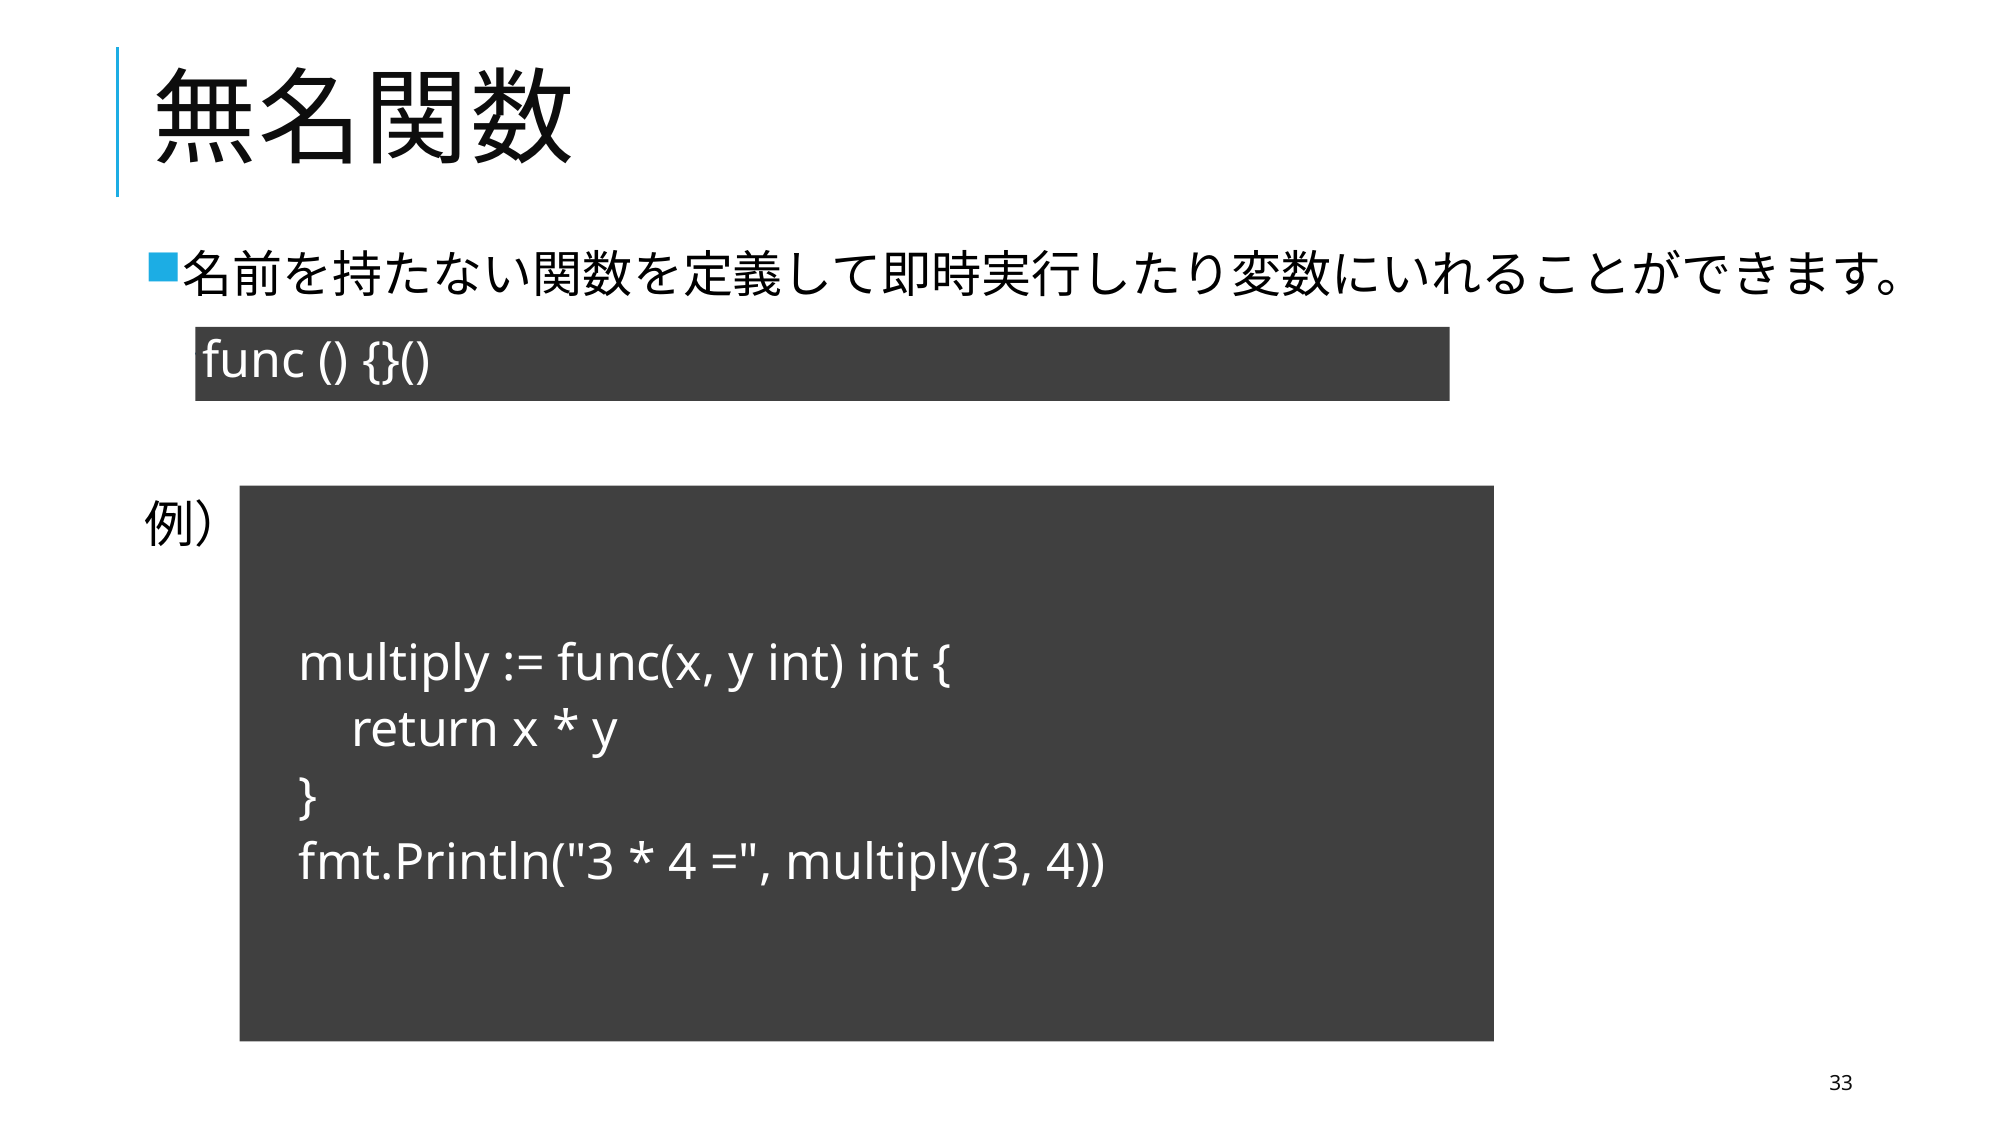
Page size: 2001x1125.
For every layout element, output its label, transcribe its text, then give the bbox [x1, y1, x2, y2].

title 無名関数 [137, 44, 1896, 206]
list 名前を持たない関数を定義して即時実行したり変数にいれることができます。 例）sample := 10 例） [137, 241, 1896, 1042]
text_box multiply := func(x, y int) int { return x * y } fmt.Println("3 * 4 =", multiply(3, 4)) [239, 485, 1494, 1042]
text_box func () {}() [195, 326, 1450, 401]
slide_number 33 [1814, 1061, 1896, 1107]
